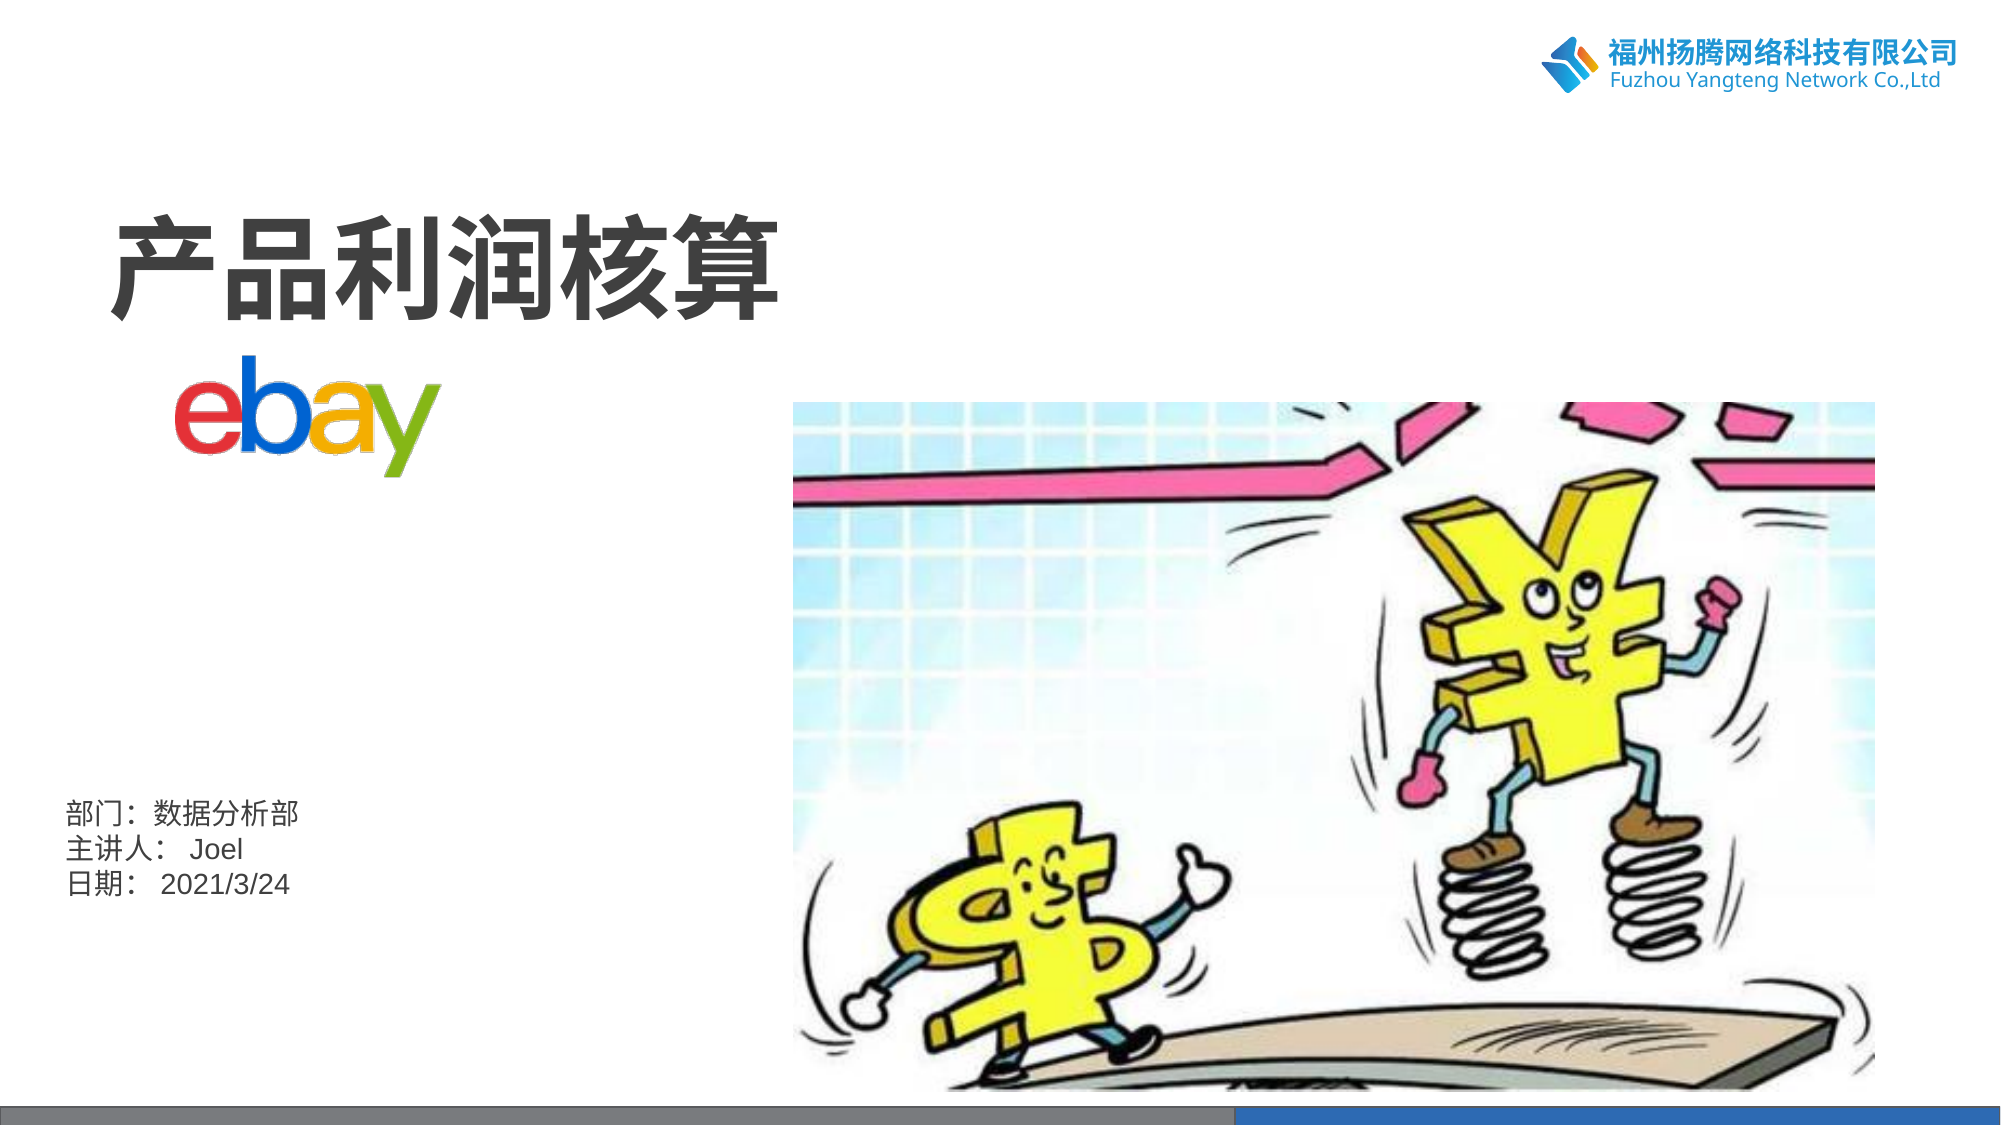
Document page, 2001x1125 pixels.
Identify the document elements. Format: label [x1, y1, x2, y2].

picture [793, 402, 1875, 1093]
picture [1538, 33, 1601, 96]
text_box [50, 190, 942, 910]
text_box [0, 1107, 2000, 1125]
